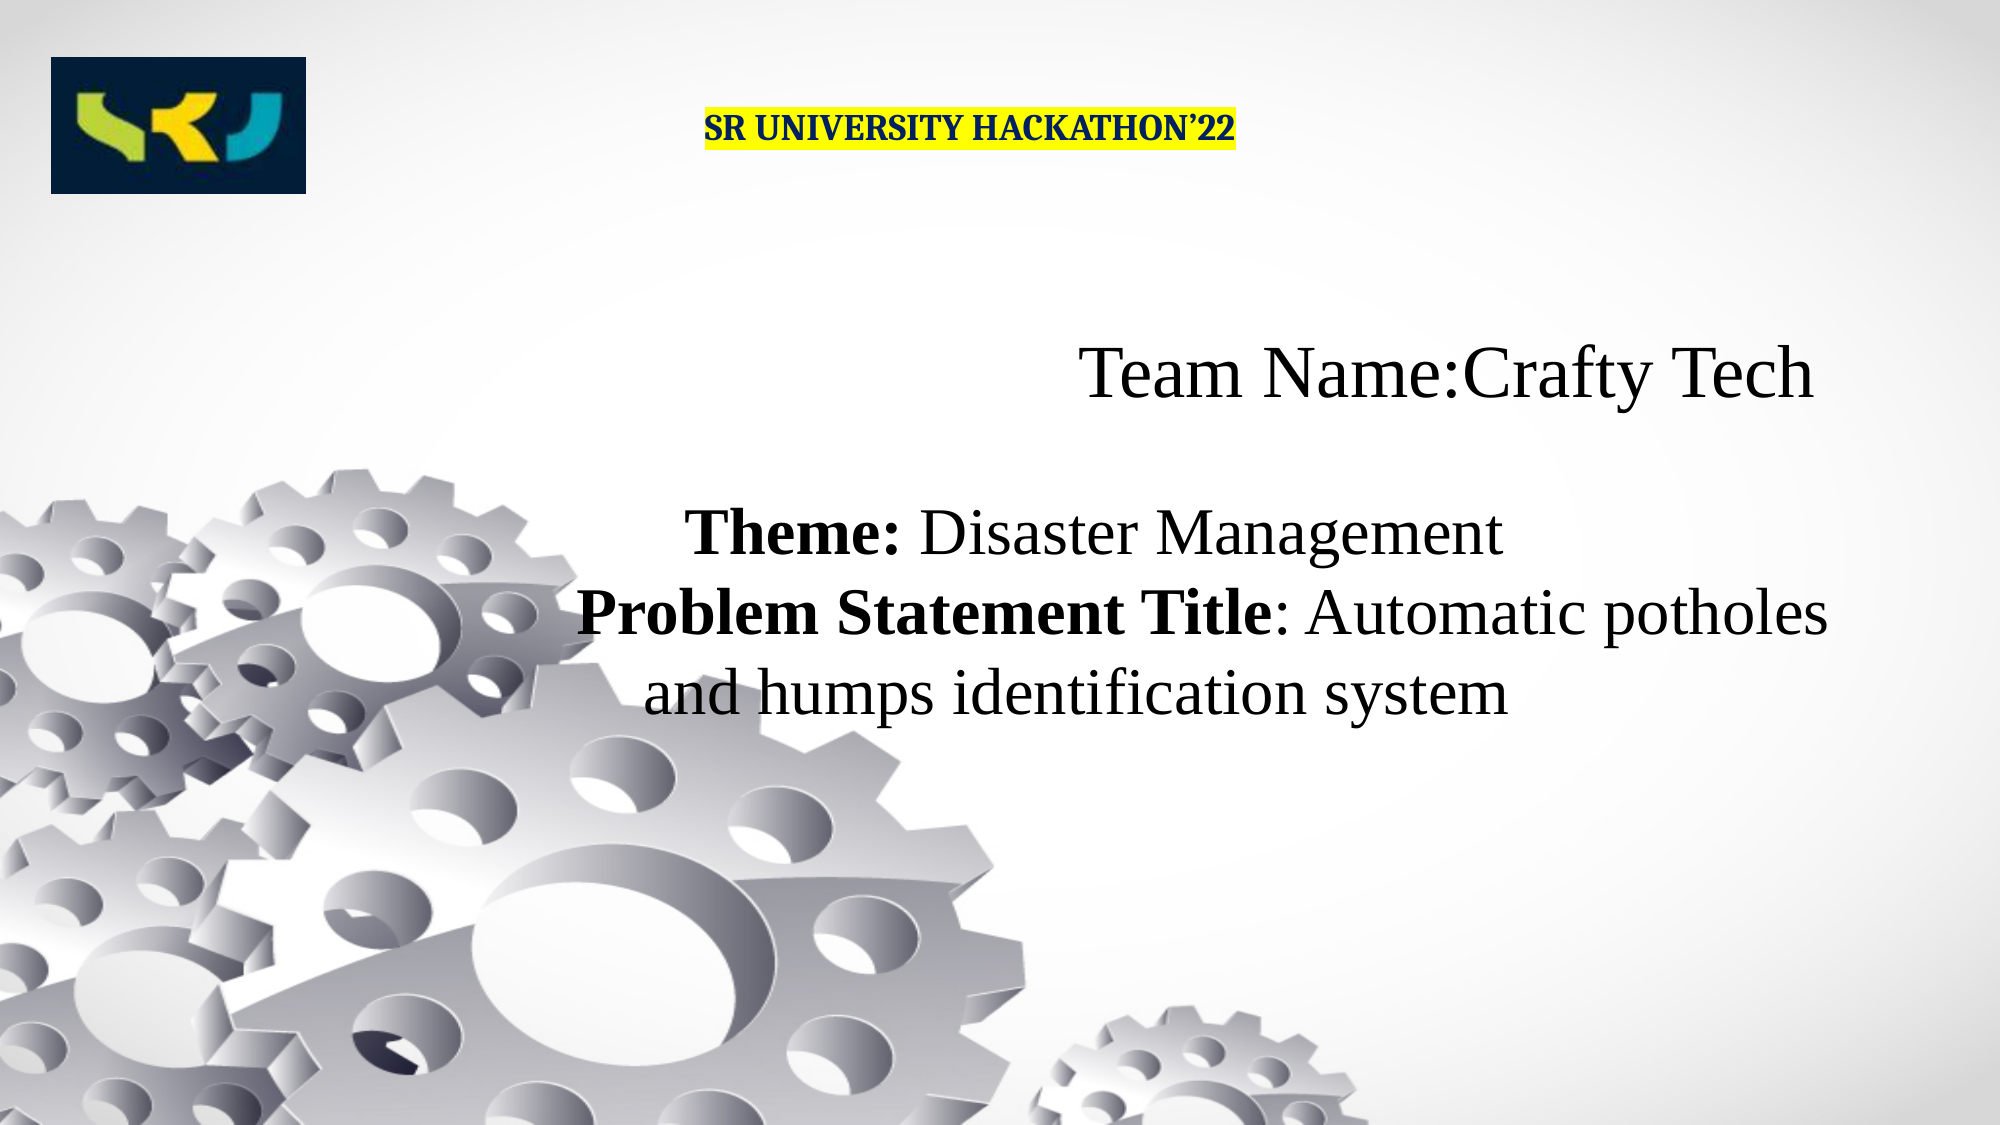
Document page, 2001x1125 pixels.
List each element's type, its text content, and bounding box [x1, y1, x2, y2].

title Team Name:Crafty Tech [338, 278, 1850, 457]
subtitle Theme: Disaster Management Problem Statement Title: Automatic potholes and humps identification system [338, 479, 1851, 971]
text_box SR UNIVERSITY HACKATHON’22 [689, 95, 1251, 156]
picture [0, 0, 2000, 1125]
